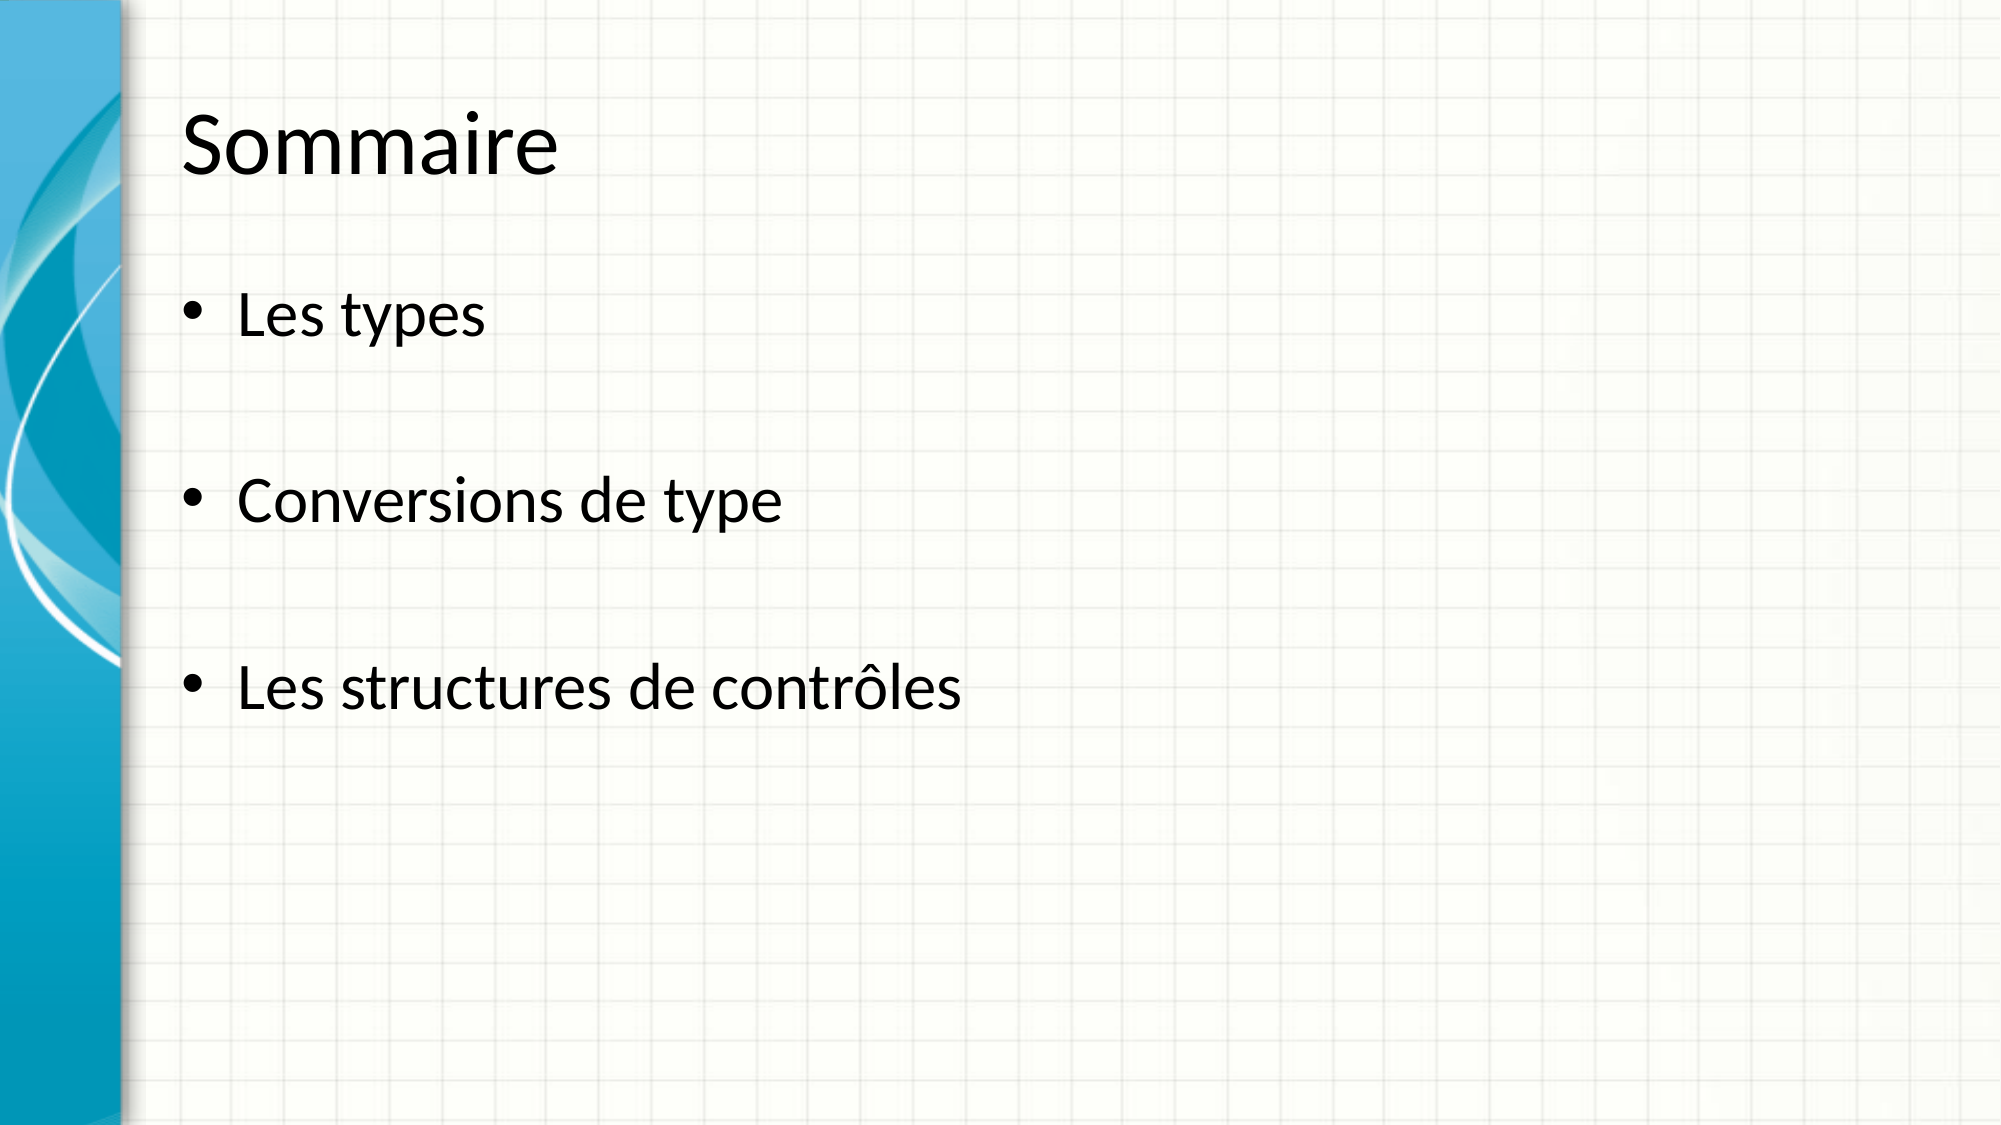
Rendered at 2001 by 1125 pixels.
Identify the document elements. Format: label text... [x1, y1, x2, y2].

picture [0, 0, 2001, 1125]
list Les types Conversions de type Les structures de contrôles [166, 261, 1934, 1072]
title Sommaire [166, 44, 1934, 232]
